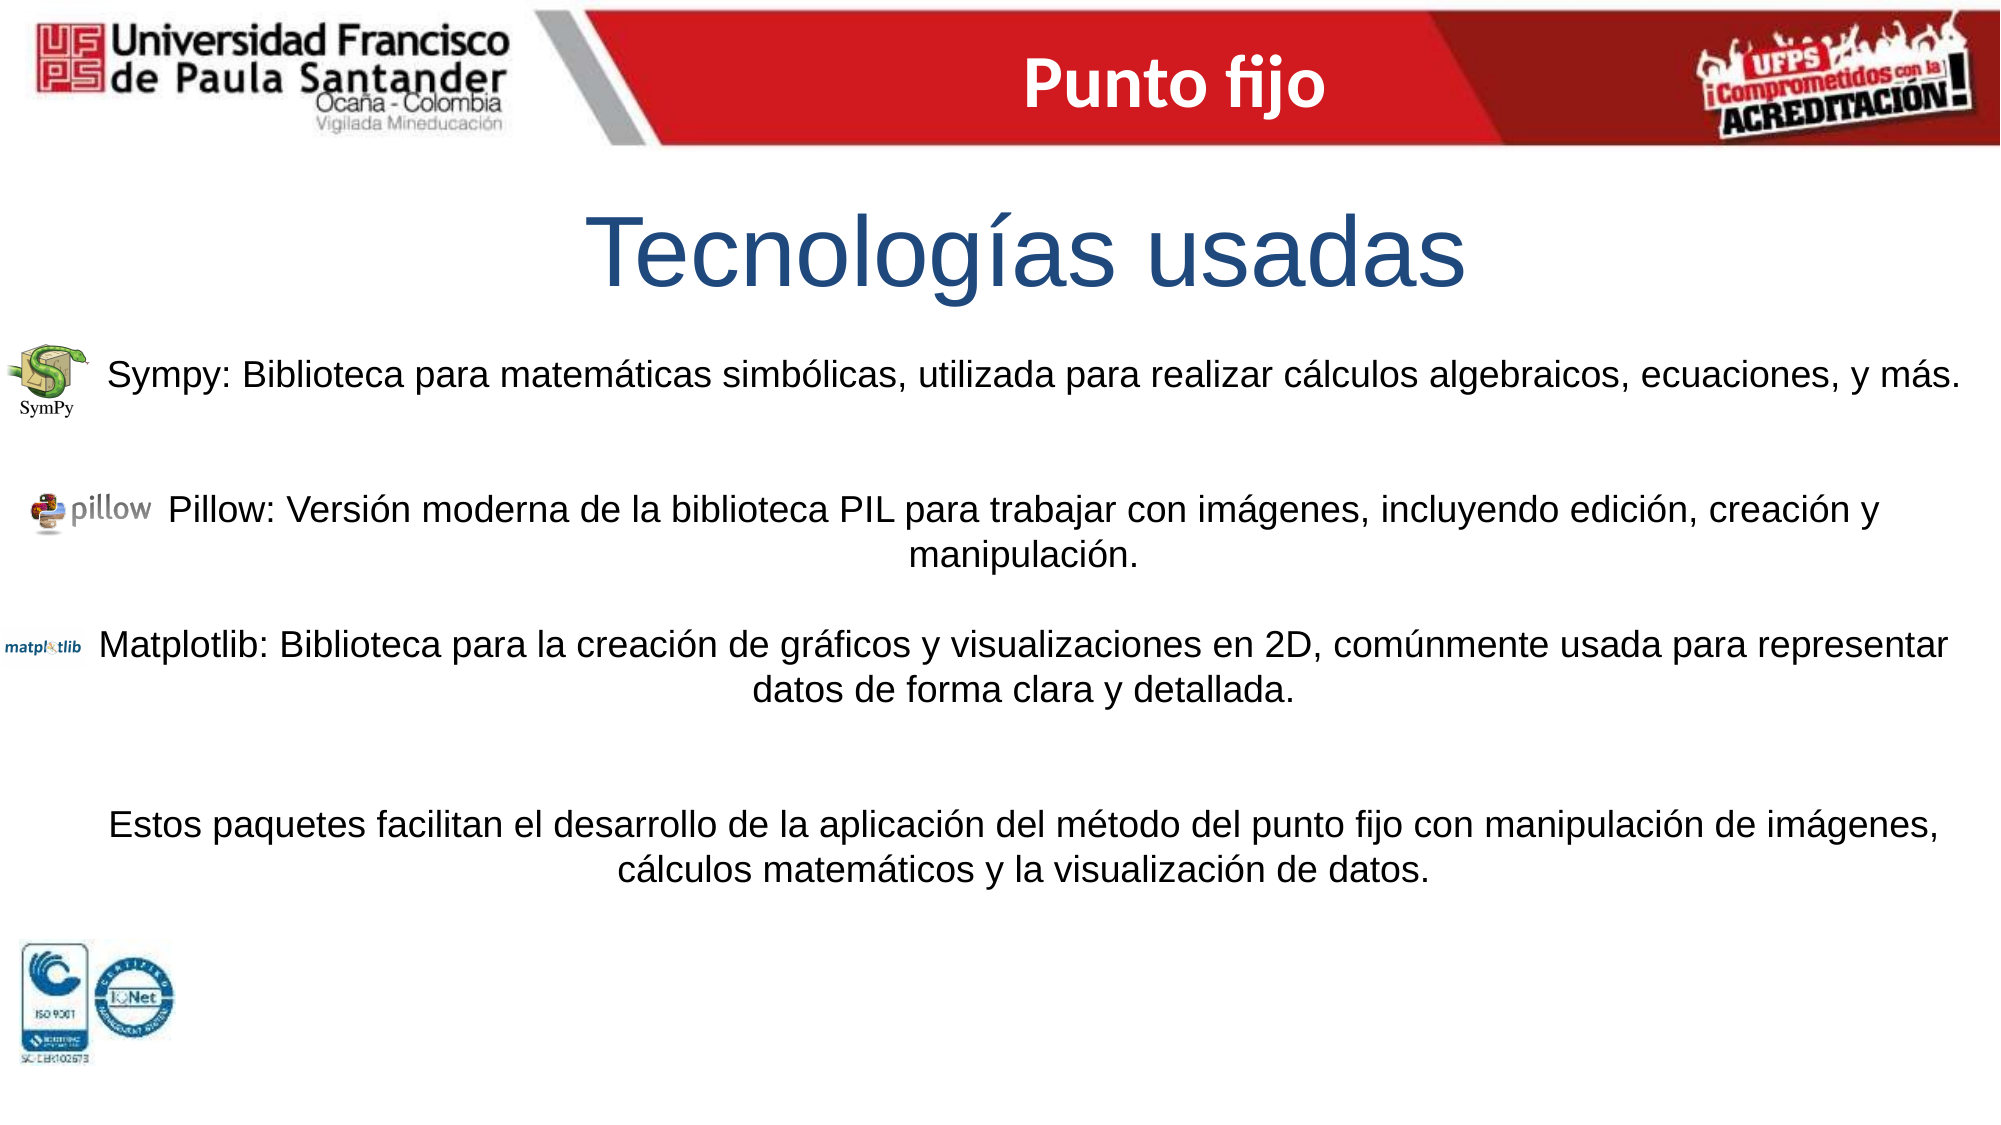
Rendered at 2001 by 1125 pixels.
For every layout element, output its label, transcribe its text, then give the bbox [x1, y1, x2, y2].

picture [2, 626, 85, 669]
text_box Sympy: Biblioteca para matemáticas simbólicas, utilizada para realizar cálculos algebraicos, ecuaciones, y más. Pillow: Versión moderna de la biblioteca PIL para trabajar con imágenes, incluyendo edición, creación y manipulación. Matplotlib: Biblioteca para la creación de gráficos y visualizaciones en 2D, comúnmente usada para representar datos de forma clara y detallada. Estos paquetes facilitan el desarrollo de la aplicación del método del punto fijo con manipulación de imágenes, cálculos matemáticos y la visualización de datos. [42, 342, 2000, 898]
picture [2, 336, 92, 426]
text_box Tecnologías usadas [569, 179, 1483, 315]
text_box Punto fijo [662, 24, 1688, 131]
picture [24, 479, 159, 548]
picture [19, 939, 176, 1066]
picture [25, 0, 2000, 152]
